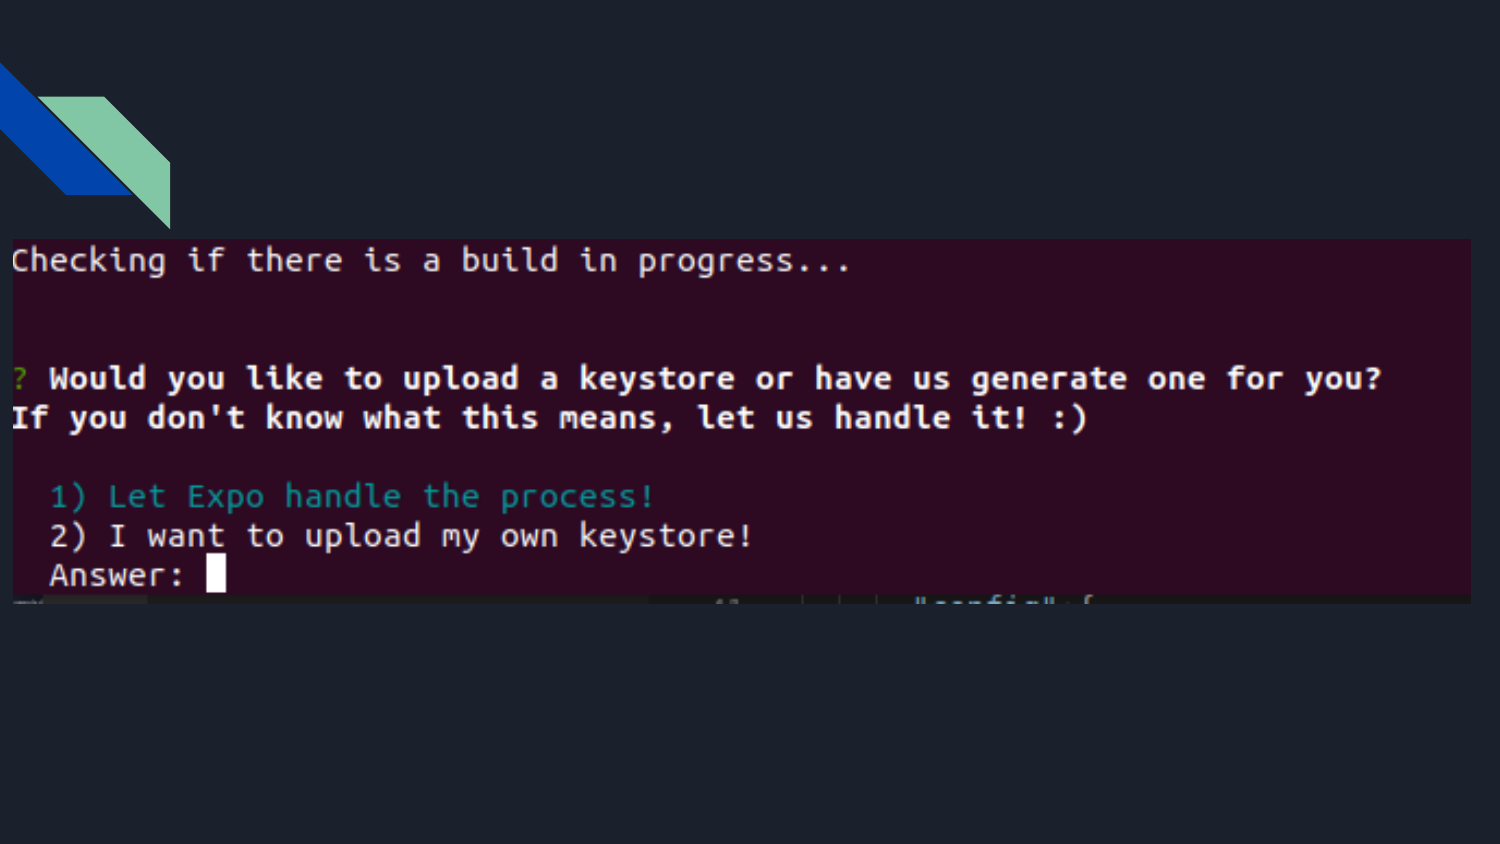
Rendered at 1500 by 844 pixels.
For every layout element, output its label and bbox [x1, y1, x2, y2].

picture [12, 239, 1471, 604]
